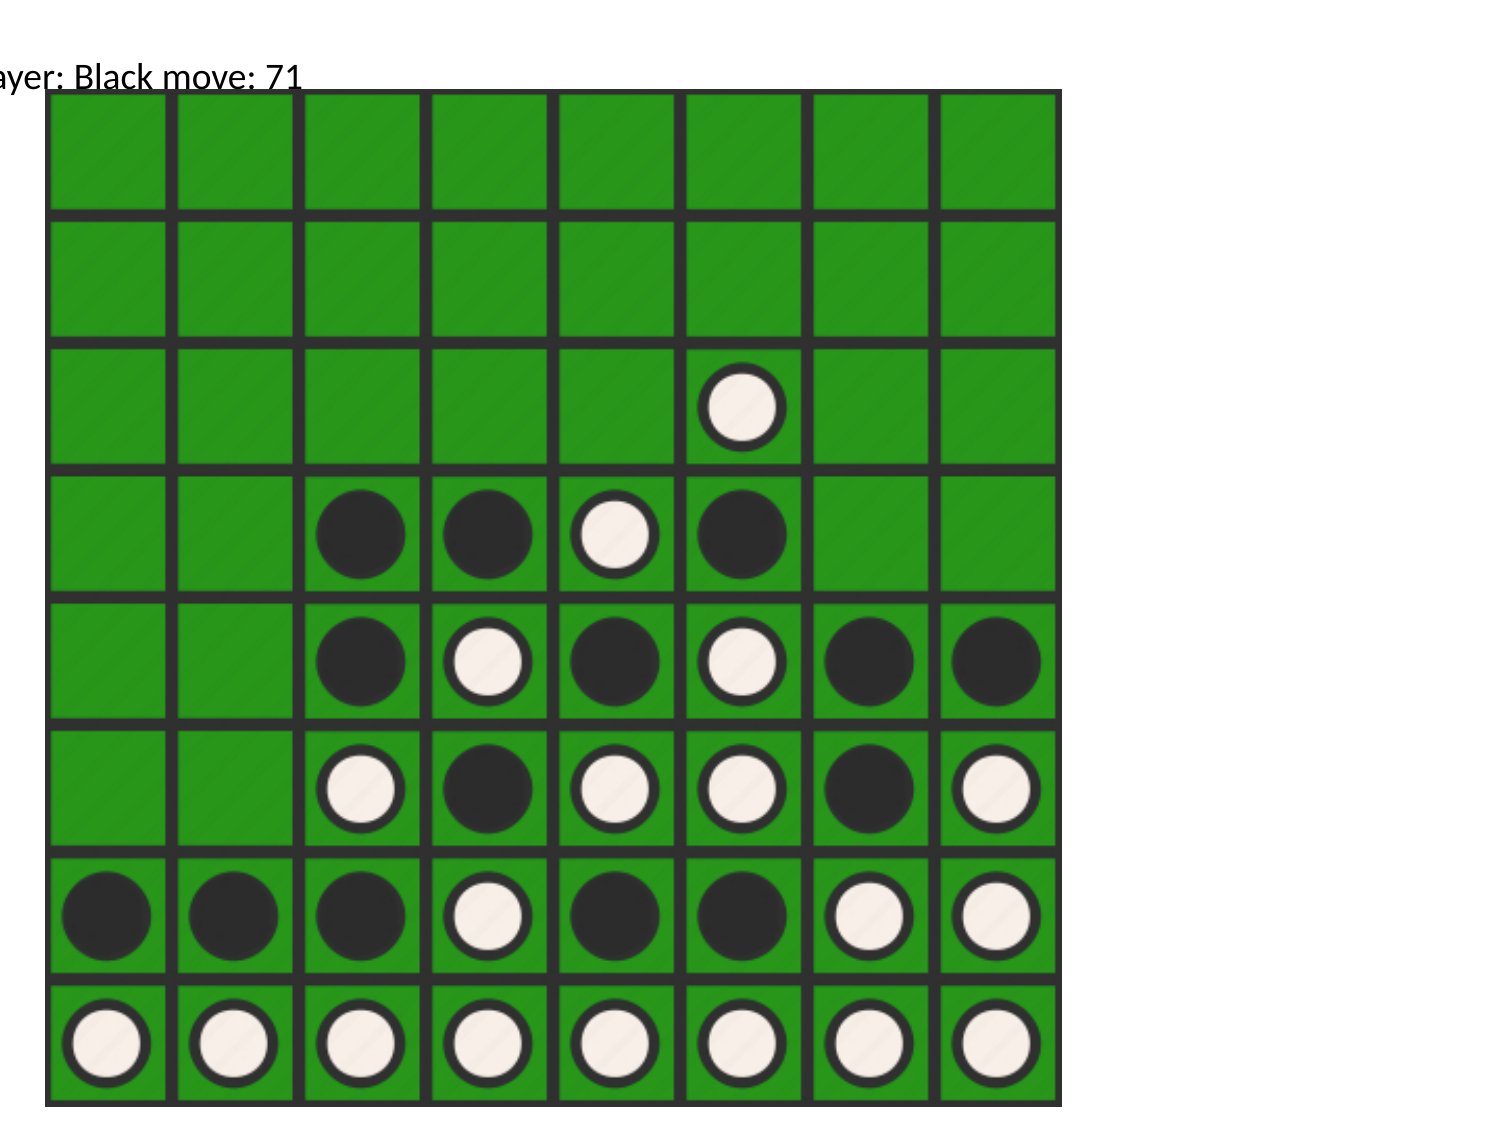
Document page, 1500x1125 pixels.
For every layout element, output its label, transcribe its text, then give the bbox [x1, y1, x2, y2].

text_box turn: 29 player: Black move: 71 [0, 44, 319, 105]
picture [44, 89, 1062, 1107]
